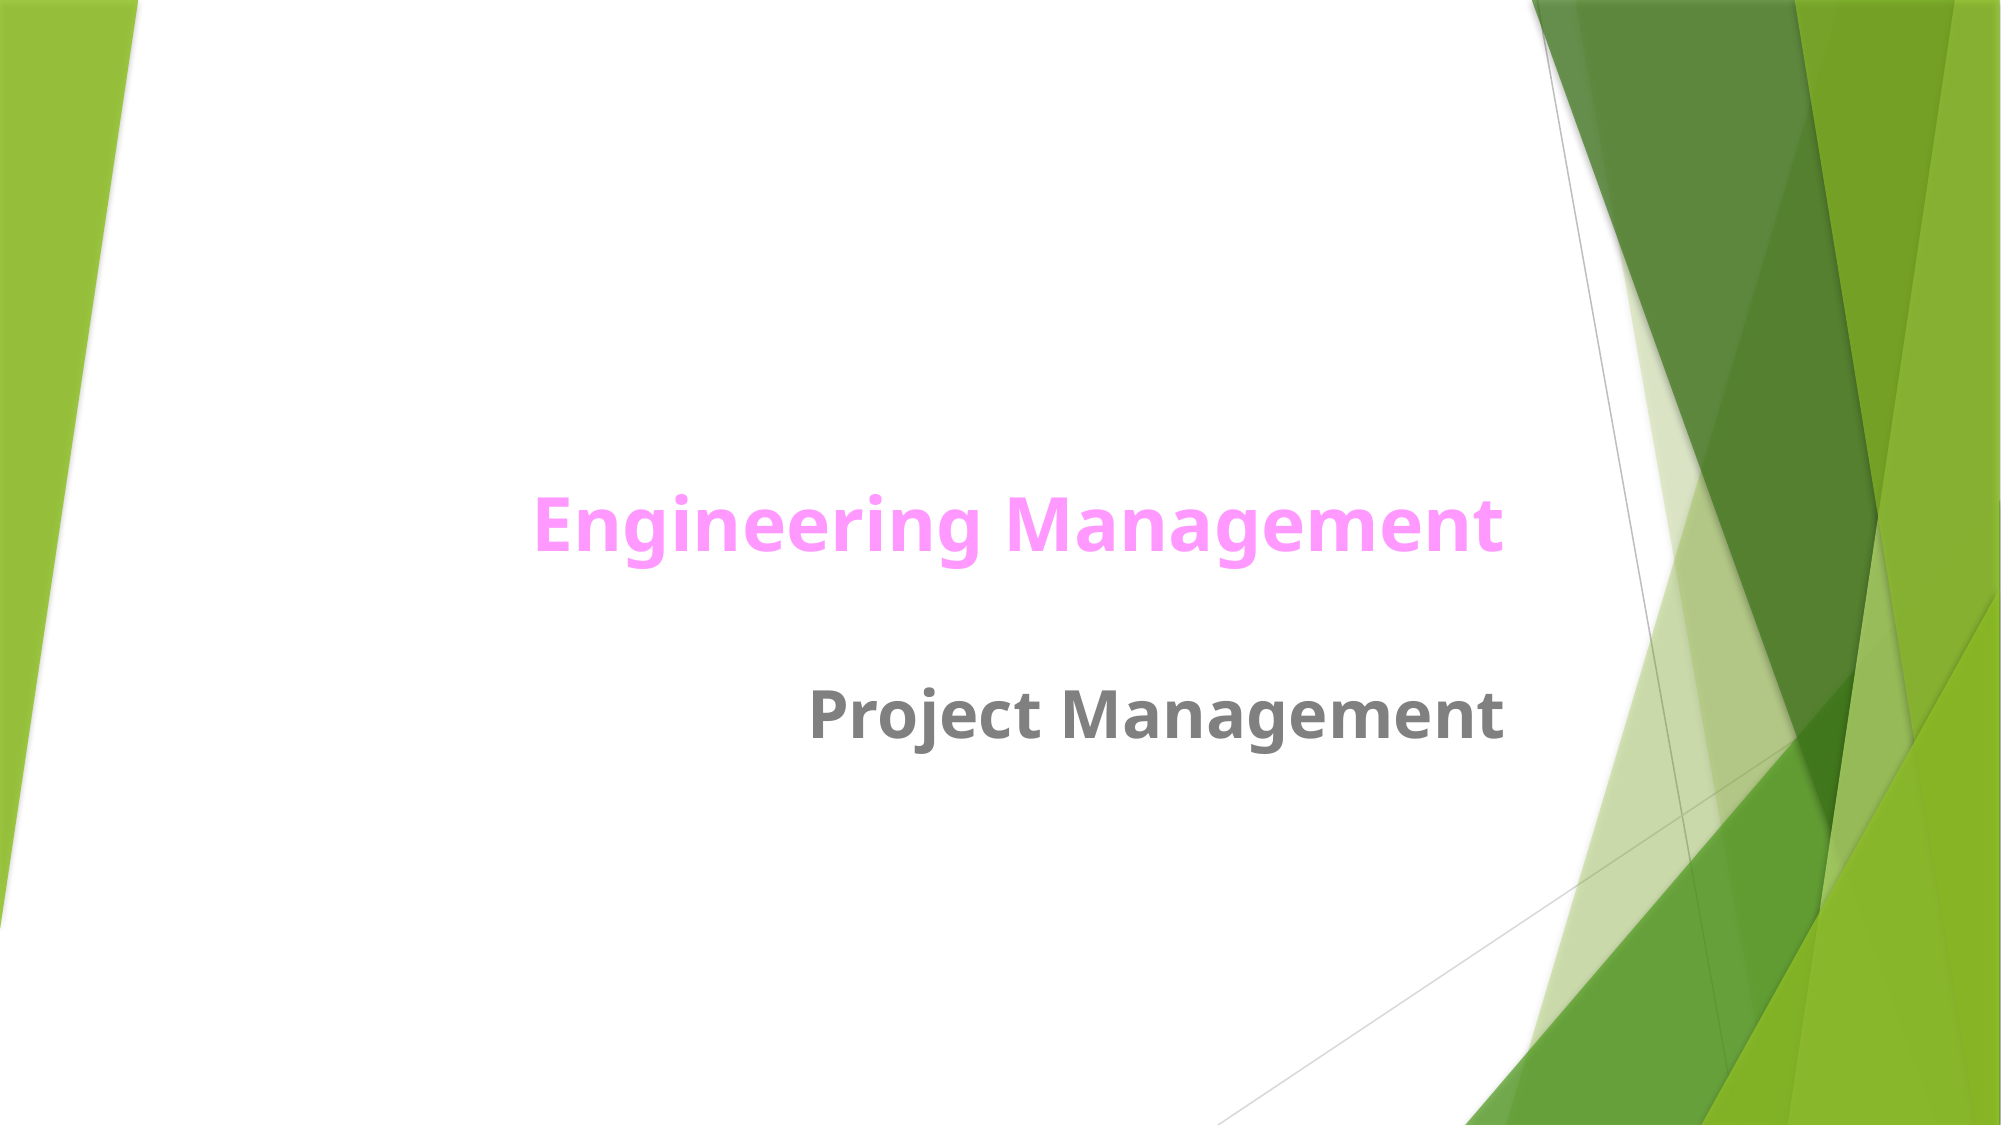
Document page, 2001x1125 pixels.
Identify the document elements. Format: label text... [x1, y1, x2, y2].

title Engineering Management [247, 394, 1522, 664]
subtitle Project Management [247, 664, 1522, 845]
